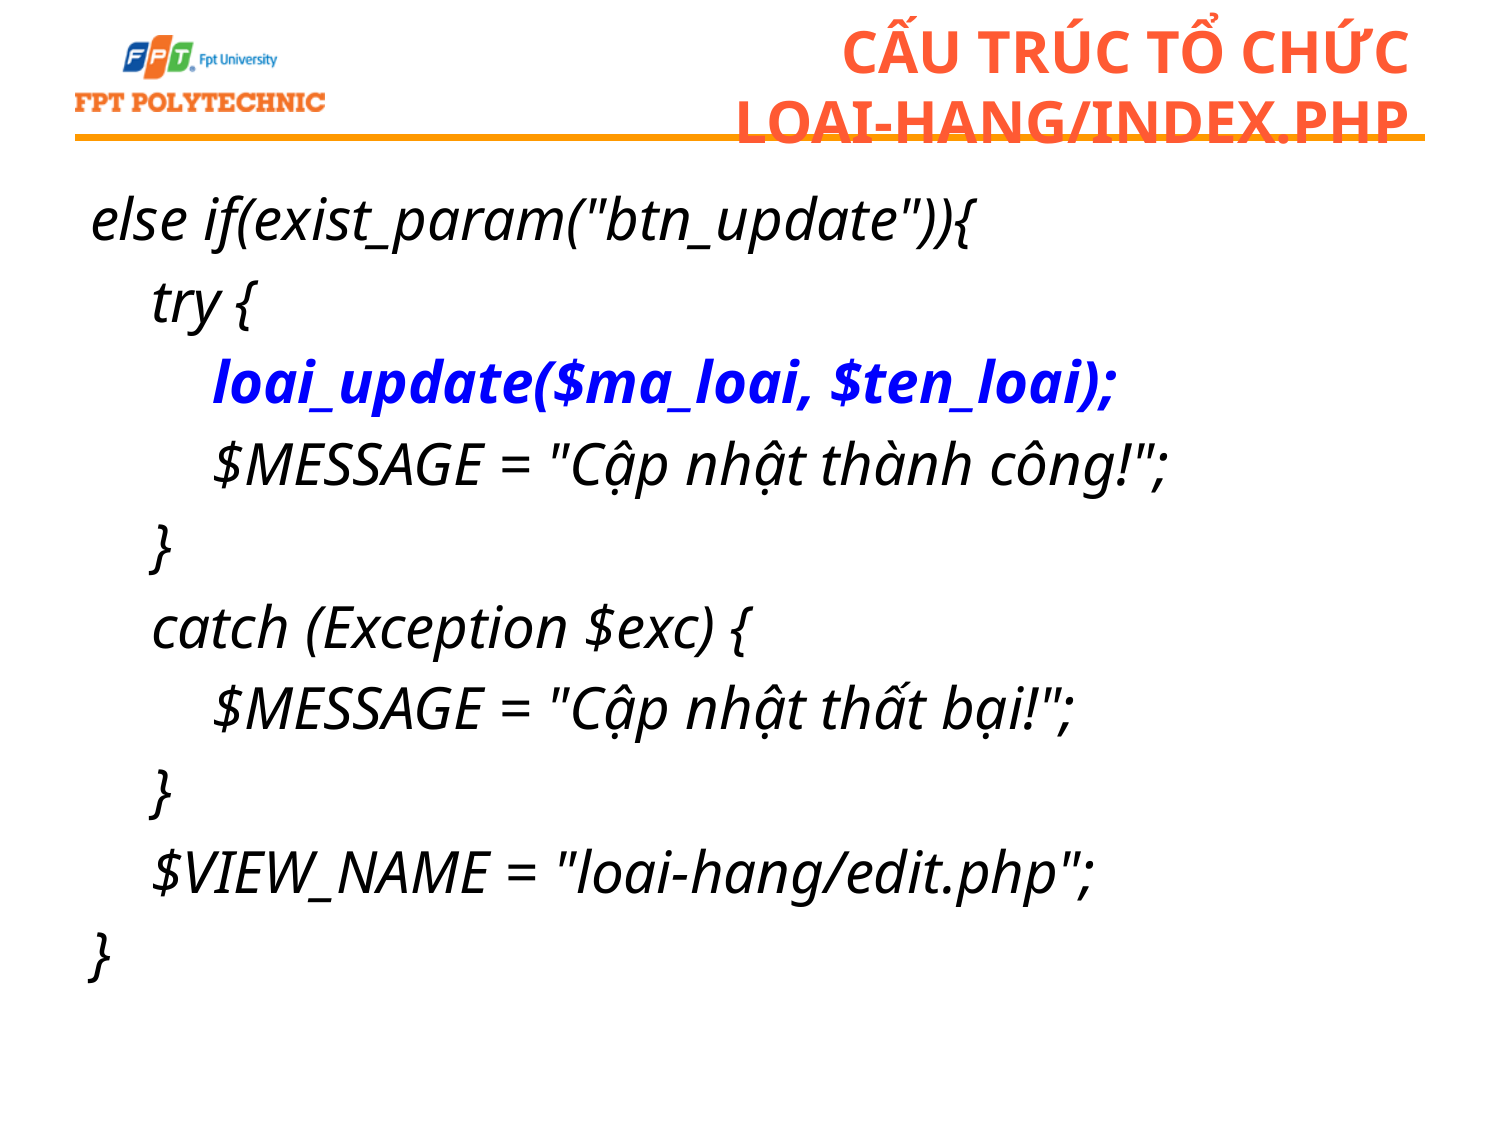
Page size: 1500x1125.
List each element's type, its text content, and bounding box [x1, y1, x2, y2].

title Cấu trúc tổ chức loai-hang/index.php [337, 45, 1425, 125]
picture [75, 35, 325, 112]
list else if(exist_param("btn_update")){ try { loai_update($ma_loai, $ten_loai); $MESSAGE = "Cập nhật thành công!"; } catch (Exception $exc) { $MESSAGE = "Cập nhật thất bại!"; } $VIEW_NAME = "loai-hang/edit.php"; } [75, 174, 1425, 1038]
